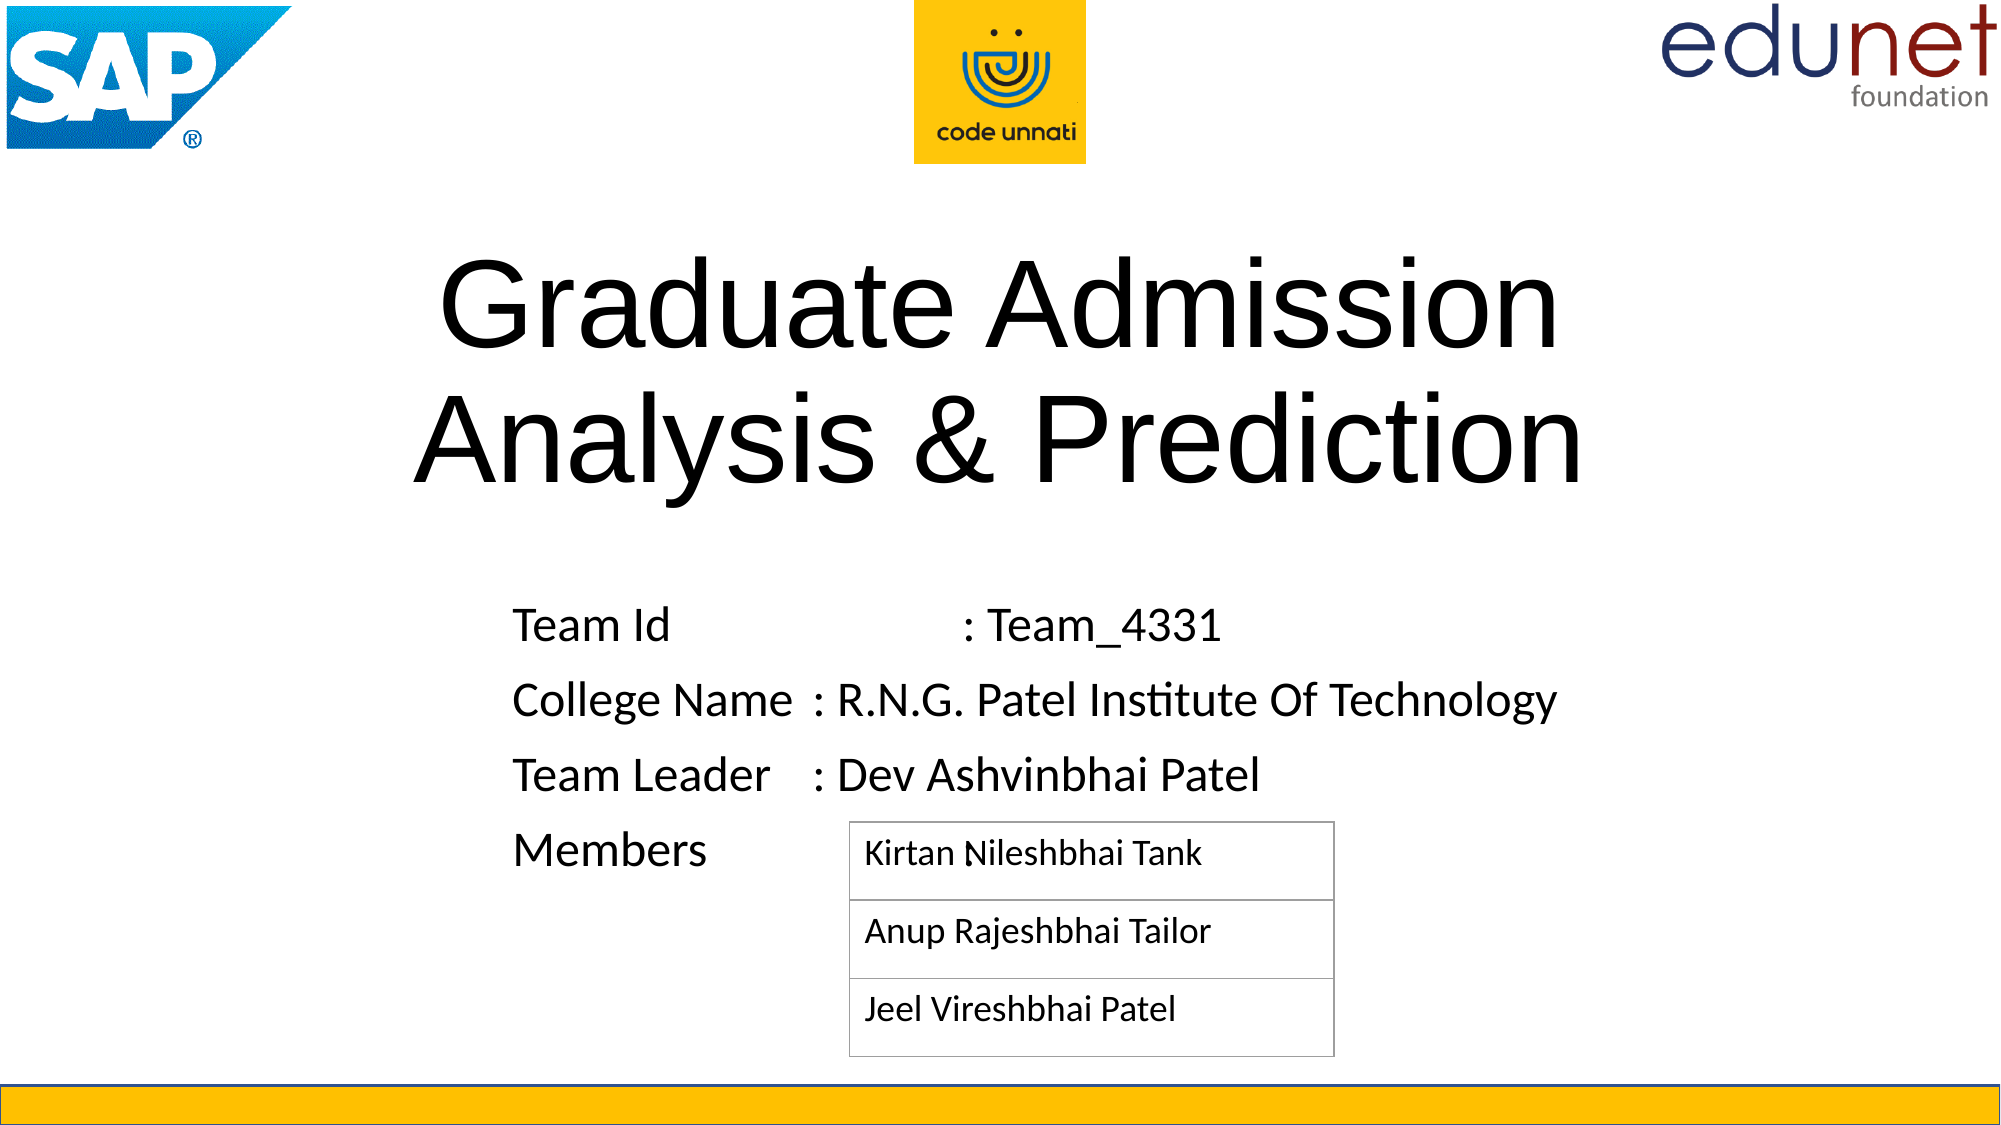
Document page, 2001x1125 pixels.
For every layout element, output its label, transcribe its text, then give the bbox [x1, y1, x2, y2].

title Graduate Admission Analysis & Prediction [249, 184, 1750, 518]
picture [914, 0, 1086, 164]
table_cell Jeel Vireshbhai Patel [850, 979, 1333, 1056]
subtitle Team Id : Team_4331 College Name : R.N.G. Patel Institute Of Technology Team Leader : Dev Ashvinbhai Patel Members : [497, 590, 1750, 1067]
table_header Kirtan Nileshbhai Tank [850, 823, 1333, 899]
table_cell Anup Rajeshbhai Tailor [850, 901, 1333, 978]
picture [1654, 0, 2000, 113]
picture [0, 0, 339, 157]
